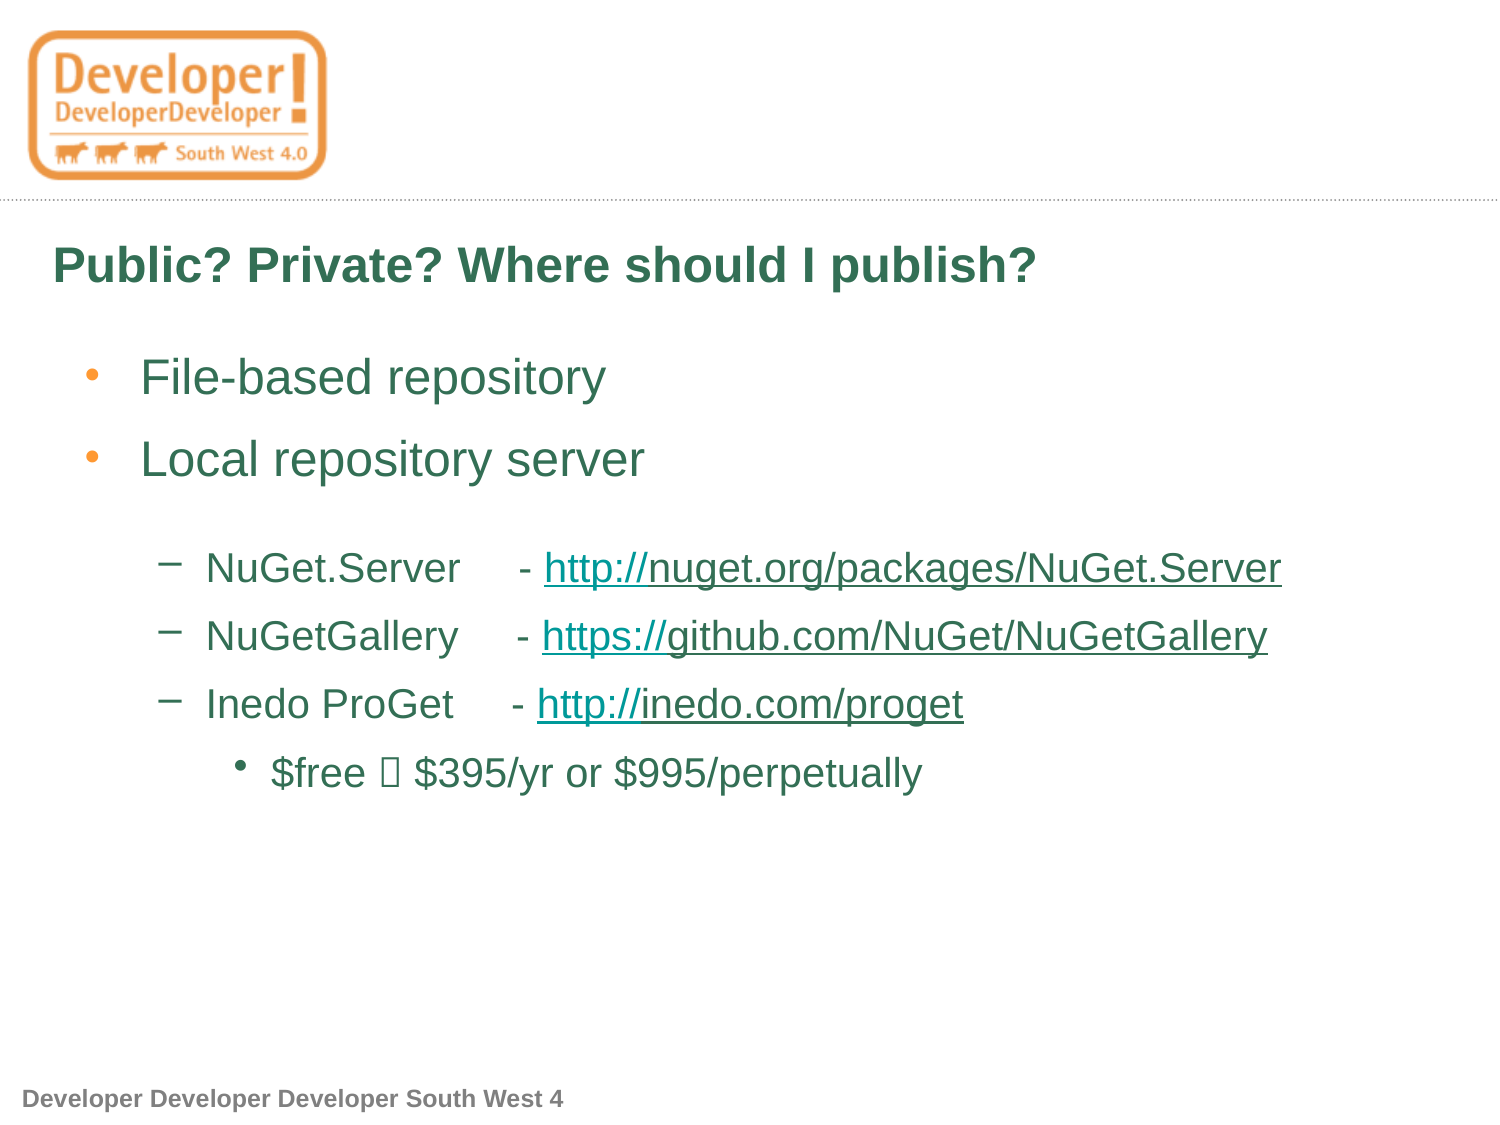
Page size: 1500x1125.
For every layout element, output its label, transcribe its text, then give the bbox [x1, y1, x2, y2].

picture [17, 26, 337, 185]
title Public? Private? Where should I publish? [37, 212, 1463, 313]
list File-based repository Local repository server NuGet.Server - http://nuget.org/packages/NuGet.Server NuGetGallery - https://github.com/NuGet/NuGetGallery Inedo ProGet - http://inedo.com/proget $free  $395/yr or $995/perpetually [68, 324, 1432, 963]
